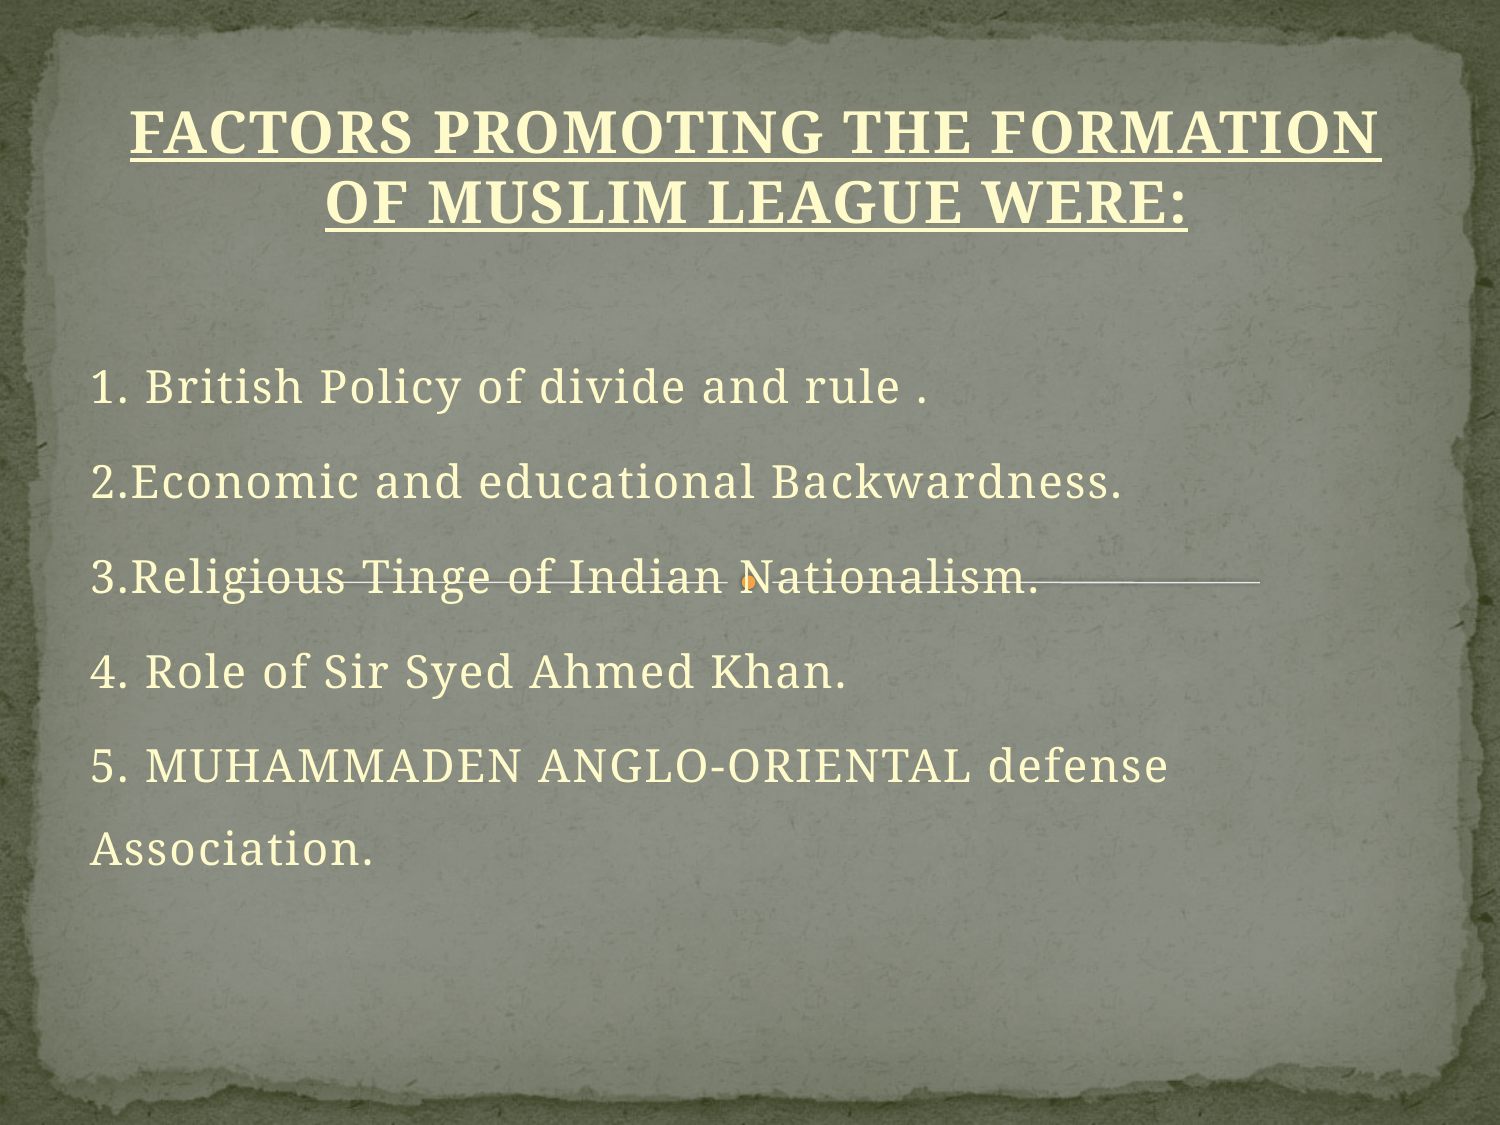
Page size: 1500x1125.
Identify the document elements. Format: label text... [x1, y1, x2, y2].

subtitle FACTORS PROMOTING THE FORMATION OF MUSLIM LEAGUE WERE: 1. British Policy of divide and rule . 2.Economic and educational Backwardness. 3.Religious Tinge of Indian Nationalism. 4. Role of Sir Syed Ahmed Khan. 5. MUHAMMADEN ANGLO-ORIENTAL defense Association. [75, 87, 1438, 1025]
